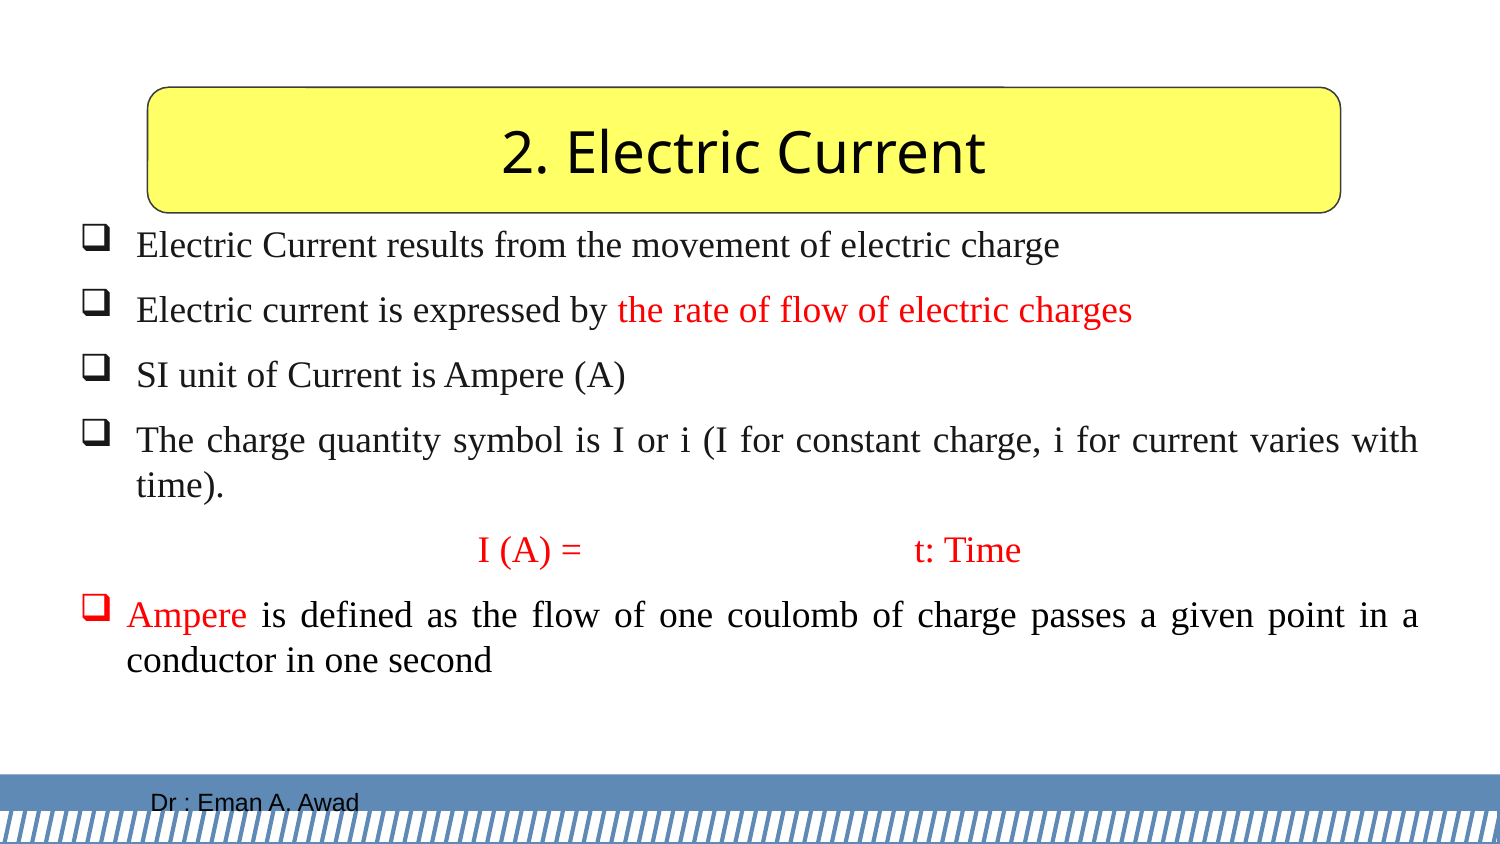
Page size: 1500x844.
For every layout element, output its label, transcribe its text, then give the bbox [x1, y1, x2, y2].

text_box Dr : Eman A. Awad [135, 778, 376, 824]
text_box 2. Electric Current [147, 87, 1341, 213]
